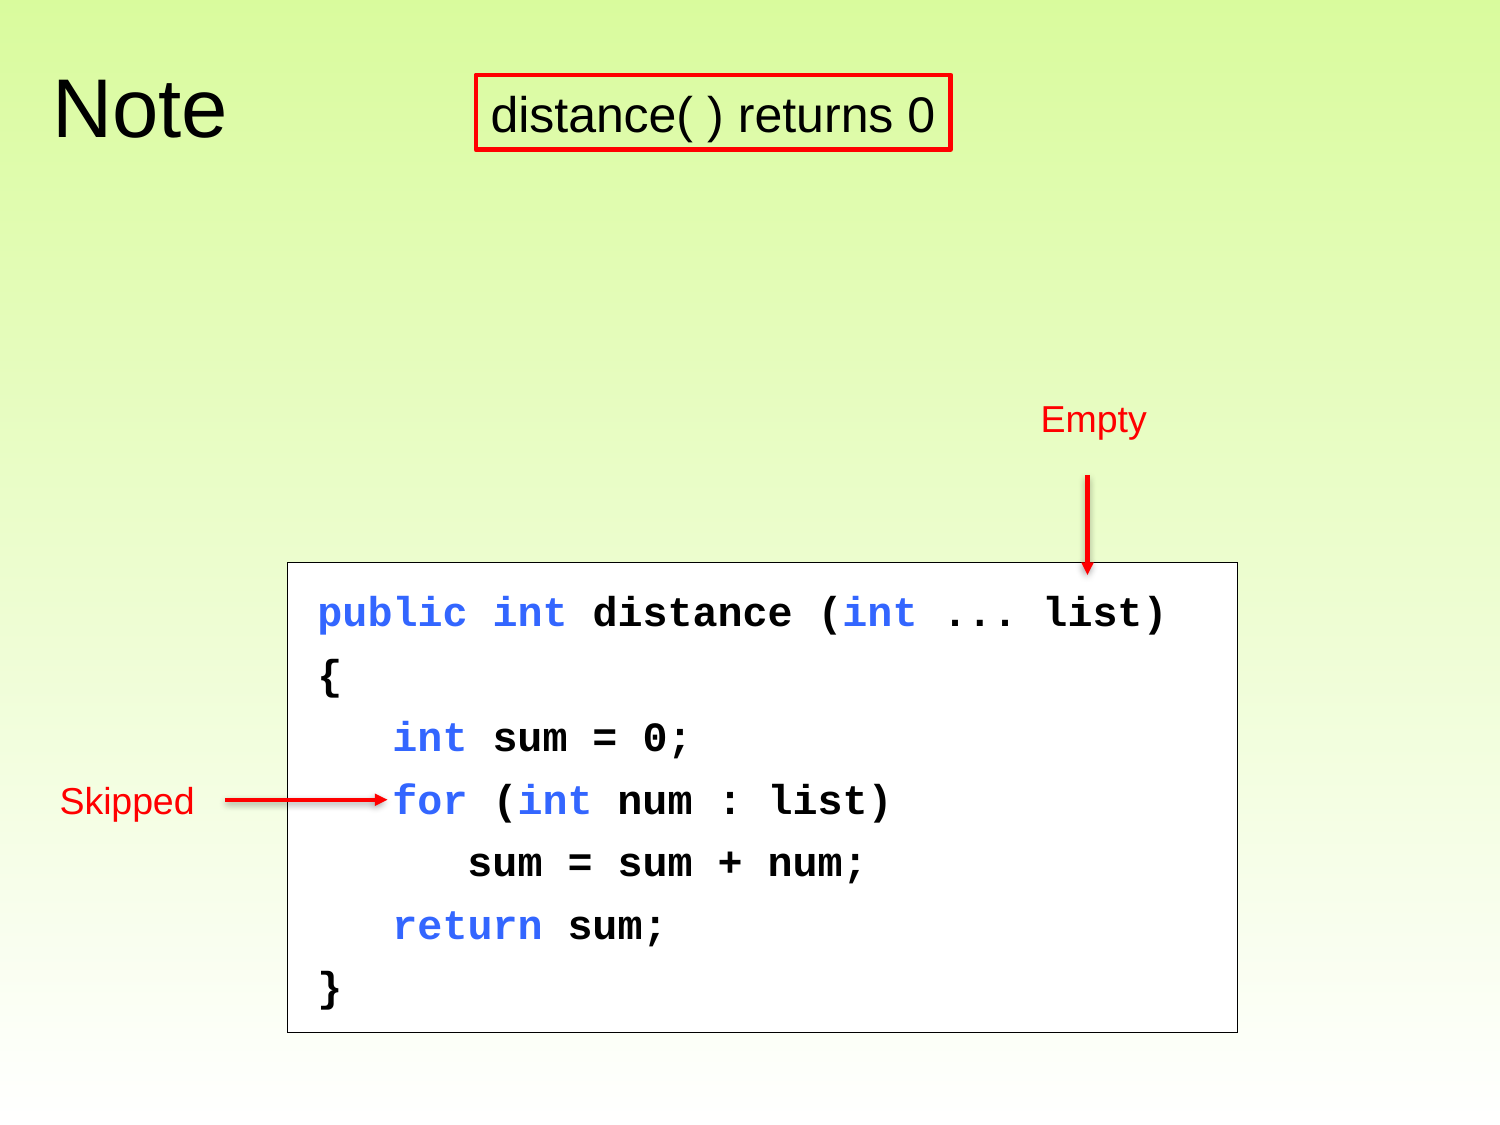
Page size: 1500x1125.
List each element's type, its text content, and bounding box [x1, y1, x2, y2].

text_box public int distance (int ... list) { int sum = 0; for (int num : list) sum = sum + num; return sum; } [287, 562, 1238, 1033]
title Note [37, 45, 1463, 163]
text_box distance( ) returns 0 [475, 74, 951, 150]
text_box Skipped [44, 769, 210, 830]
text_box Empty [1025, 387, 1162, 448]
